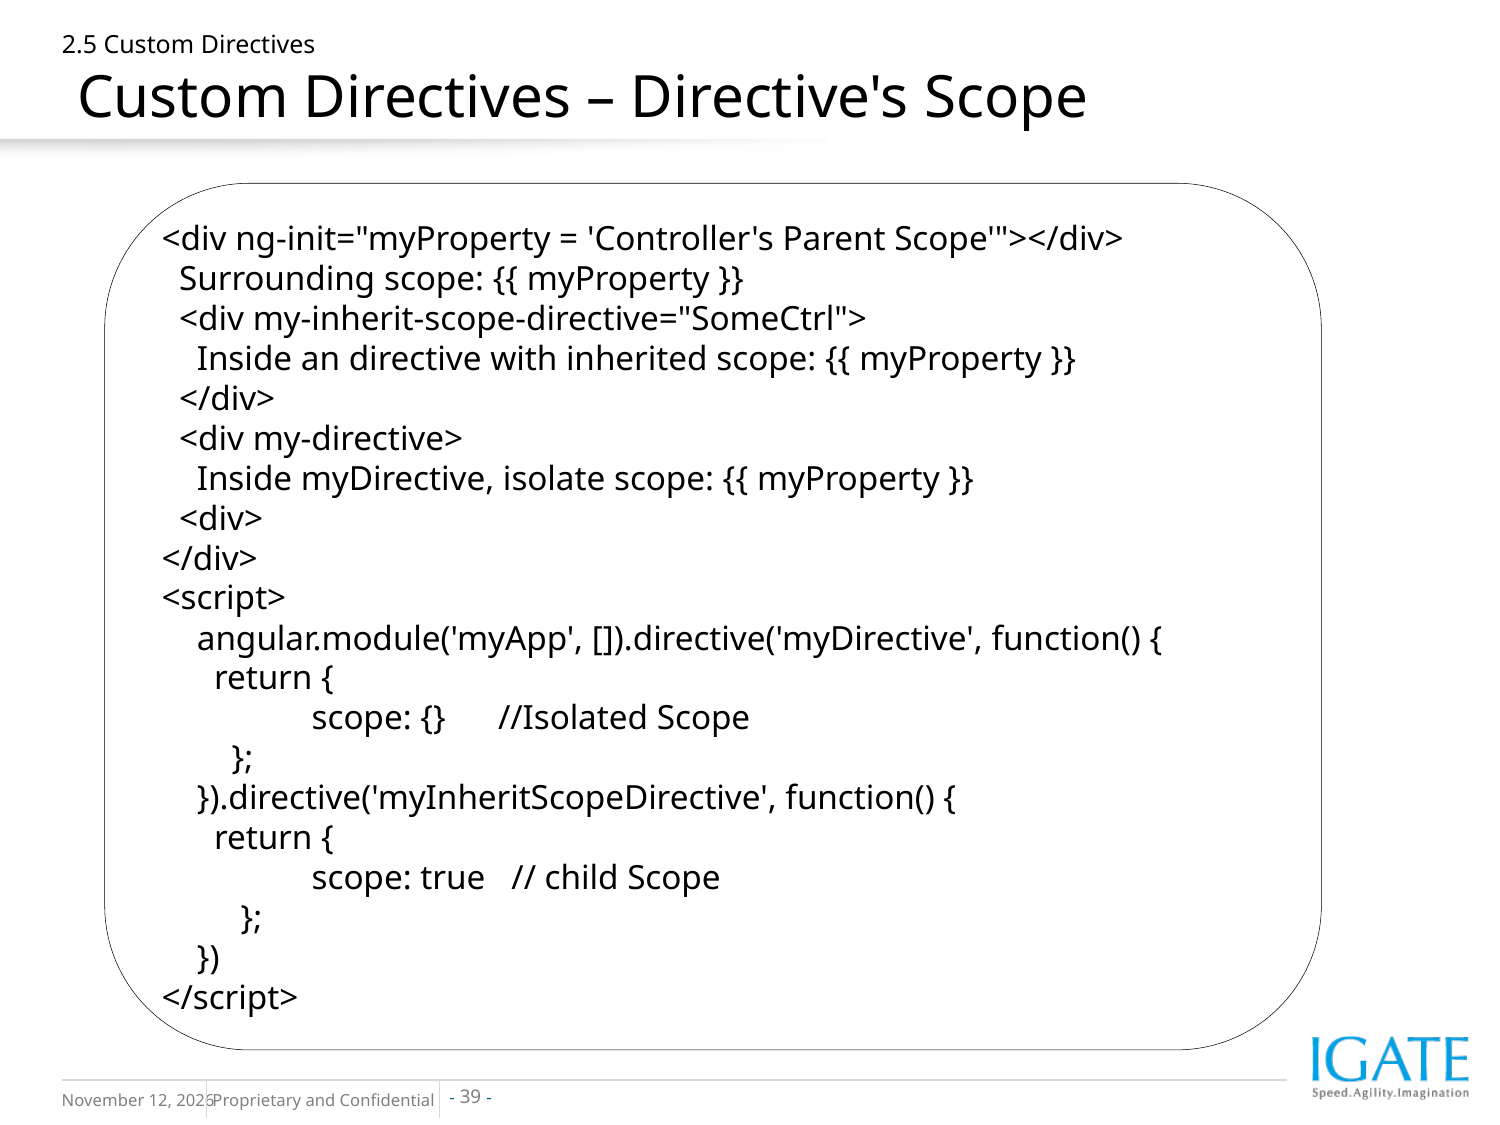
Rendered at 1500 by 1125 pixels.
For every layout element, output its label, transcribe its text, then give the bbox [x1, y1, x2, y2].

title 2.5 Custom Directives Custom Directives – Directive's Scope [46, 10, 1389, 147]
picture [0, 112, 72, 174]
list [72, 142, 1423, 1081]
picture [1304, 1028, 1475, 1105]
text_box <div ng-init="myProperty = 'Controller's Parent Scope'"></div> Surrounding scope: {{ myProperty }} <div my-inherit-scope-directive="SomeCtrl"> Inside an directive with inherited scope: {{ myProperty }} </div> <div my-directive> Inside myDirective, isolate scope: {{ myProperty }} <div> </div> <script> angular.module('myApp', []).directive('myDirective', function() { return { scope: {} //Isolated Scope }; }).directive('myInheritScopeDirective', function() { return { scope: true // child Scope }; }) </script> [102, 181, 1324, 1053]
